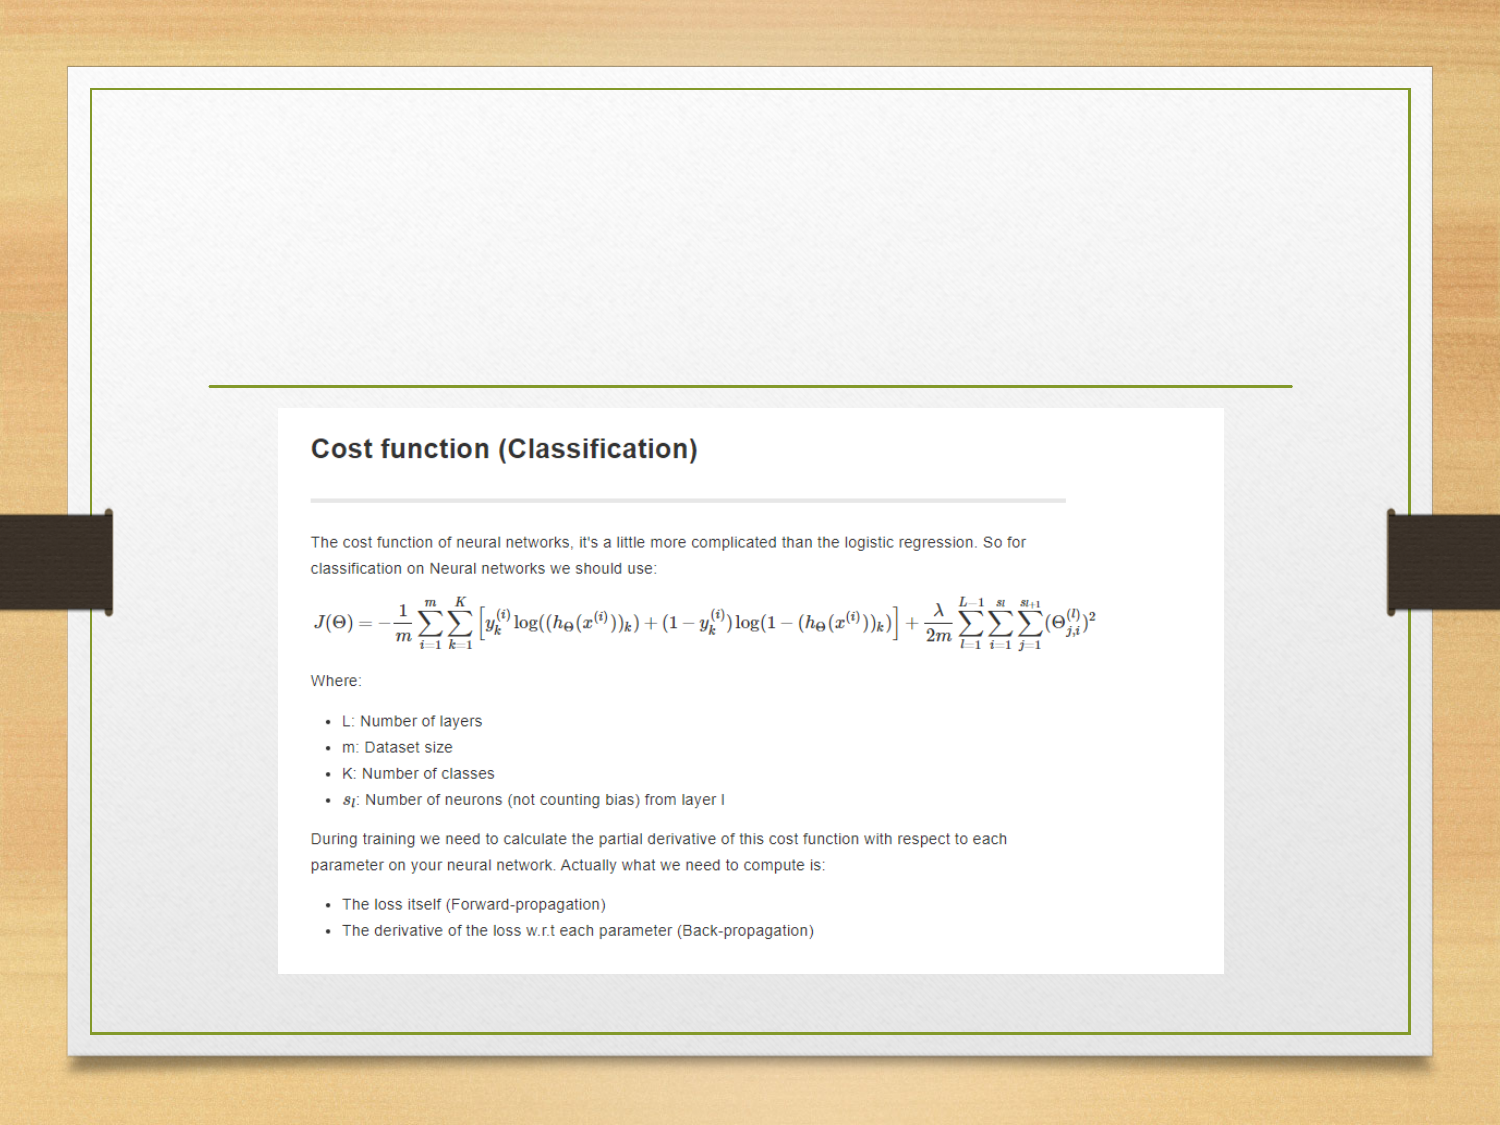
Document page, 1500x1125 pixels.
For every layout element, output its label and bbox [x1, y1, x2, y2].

list [277, 408, 1224, 974]
picture [0, 0, 1500, 1125]
